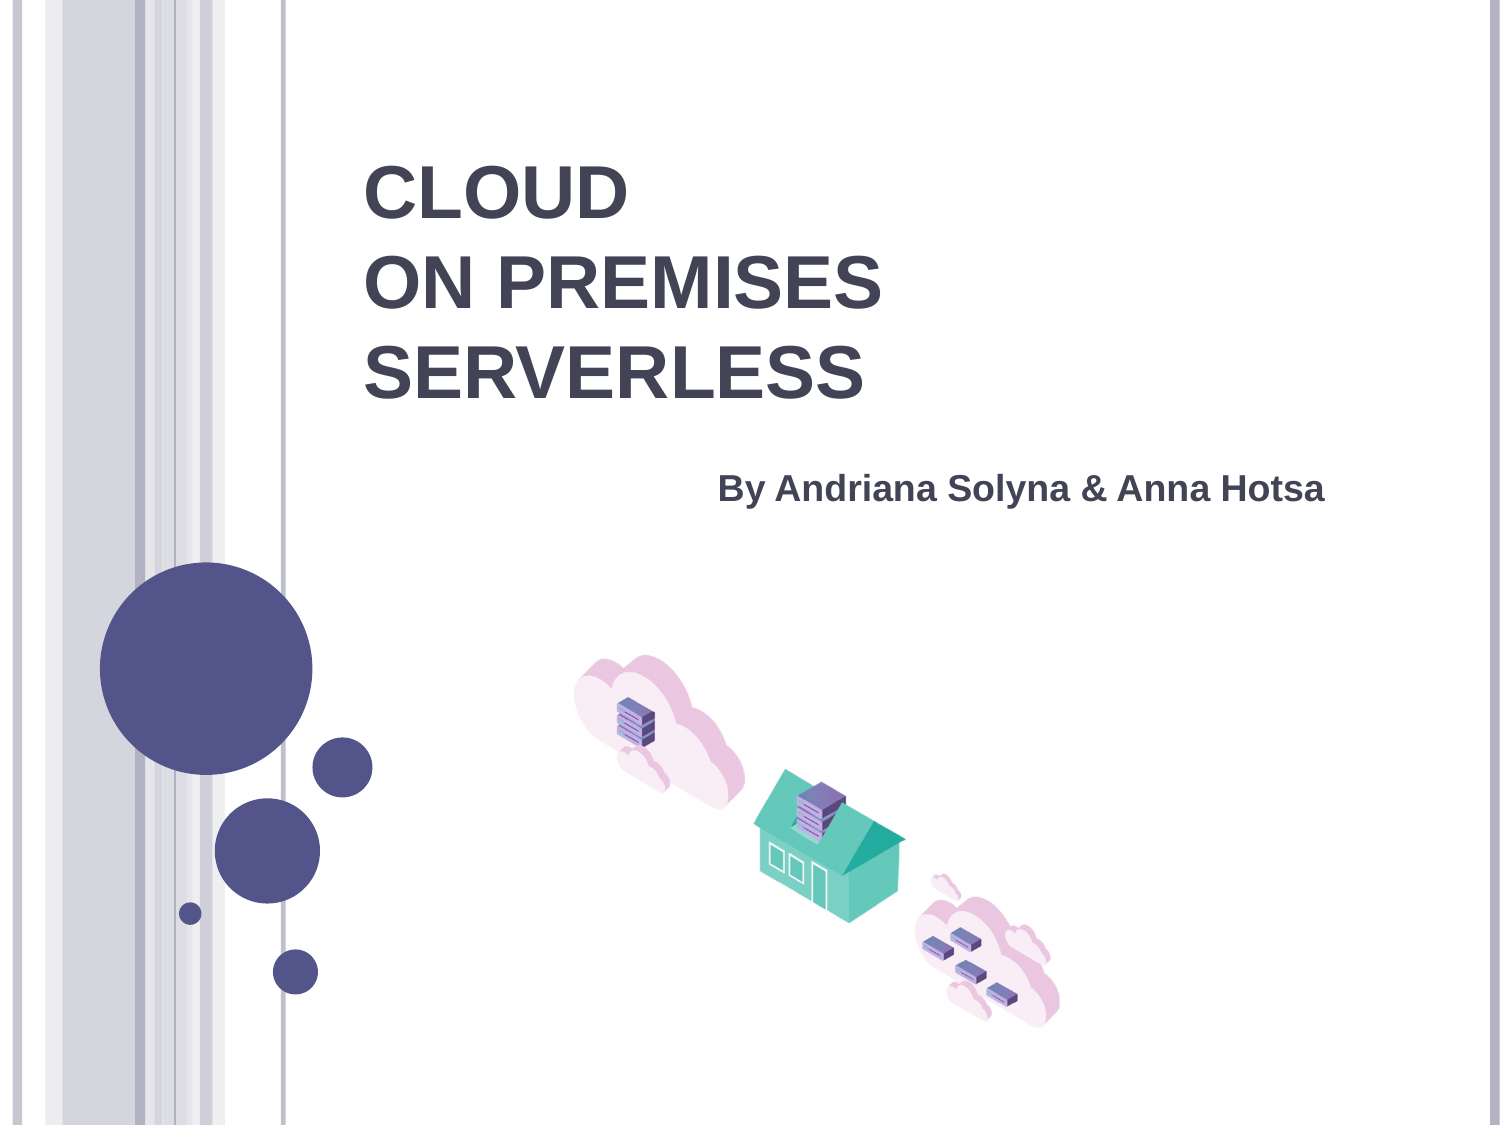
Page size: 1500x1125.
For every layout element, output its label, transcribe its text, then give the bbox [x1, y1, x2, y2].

title Cloud On Premises Serverless [348, 101, 1424, 421]
picture [478, 557, 1155, 1125]
subtitle By Andriana Solyna & Anna Hotsa [702, 456, 1500, 682]
